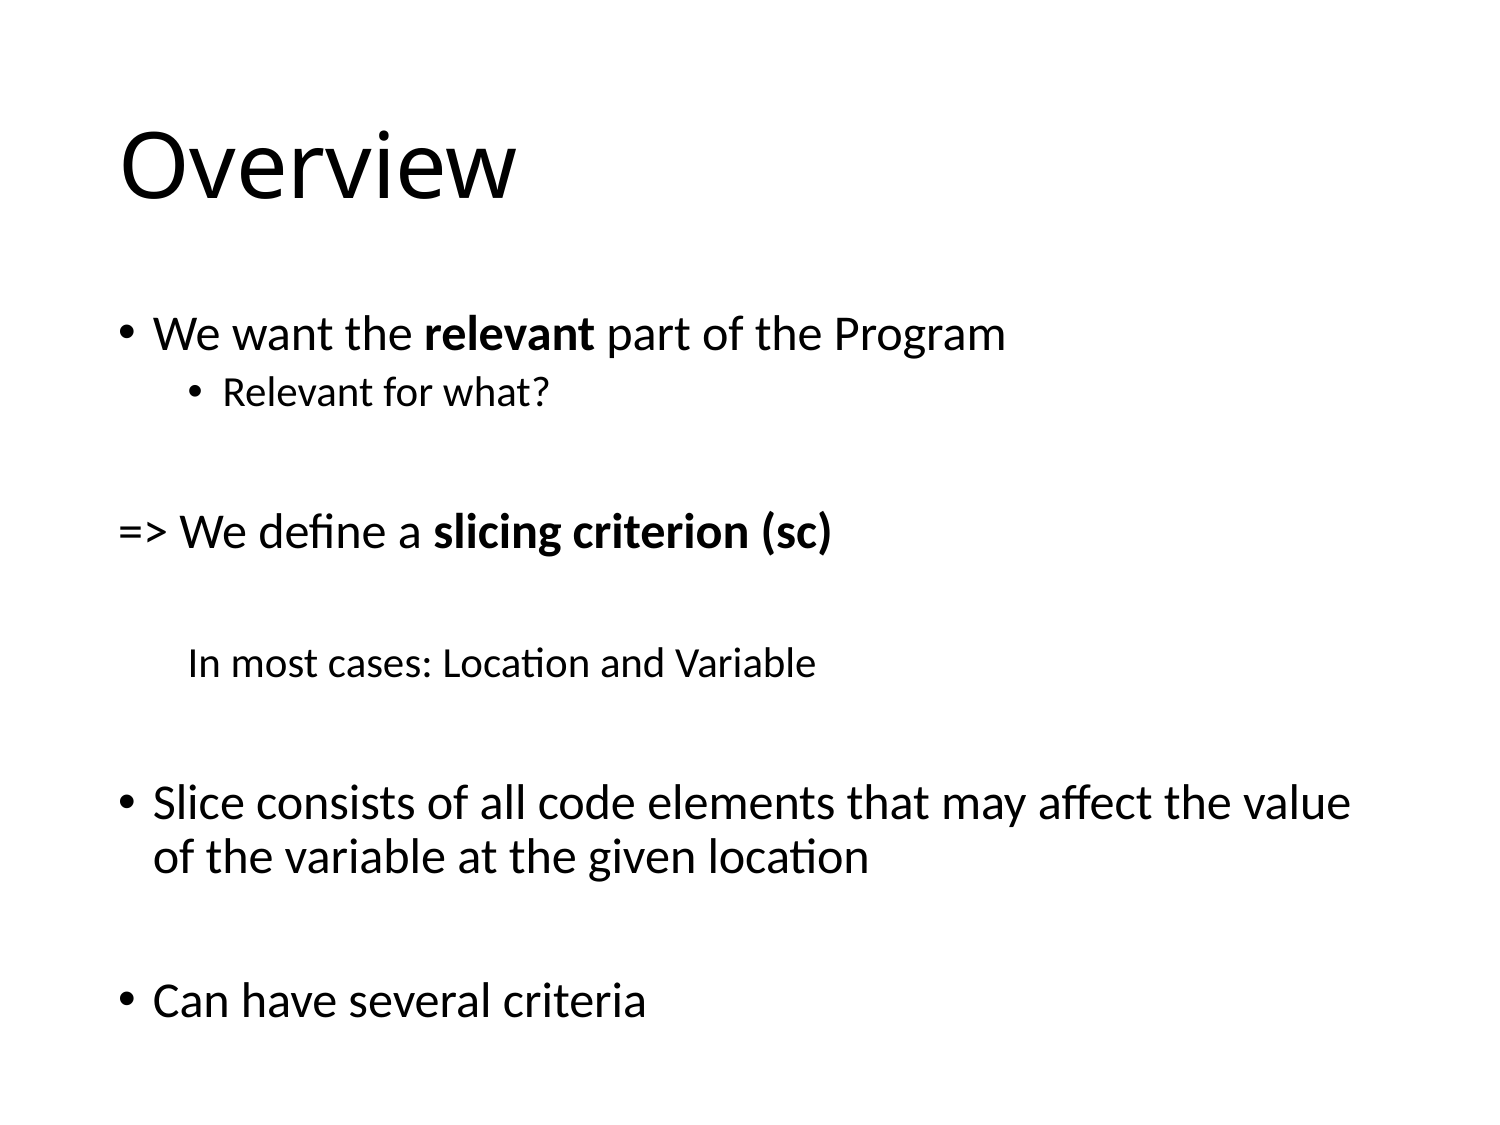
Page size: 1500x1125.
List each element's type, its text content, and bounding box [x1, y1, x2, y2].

title Overview [103, 59, 1397, 278]
list We want the relevant part of the Program Relevant for what? => We define a slicing criterion (sc) In most cases: Location and Variable Slice consists of all code elements that may affect the value of the variable at the given location Can have several criteria [103, 299, 1397, 1041]
